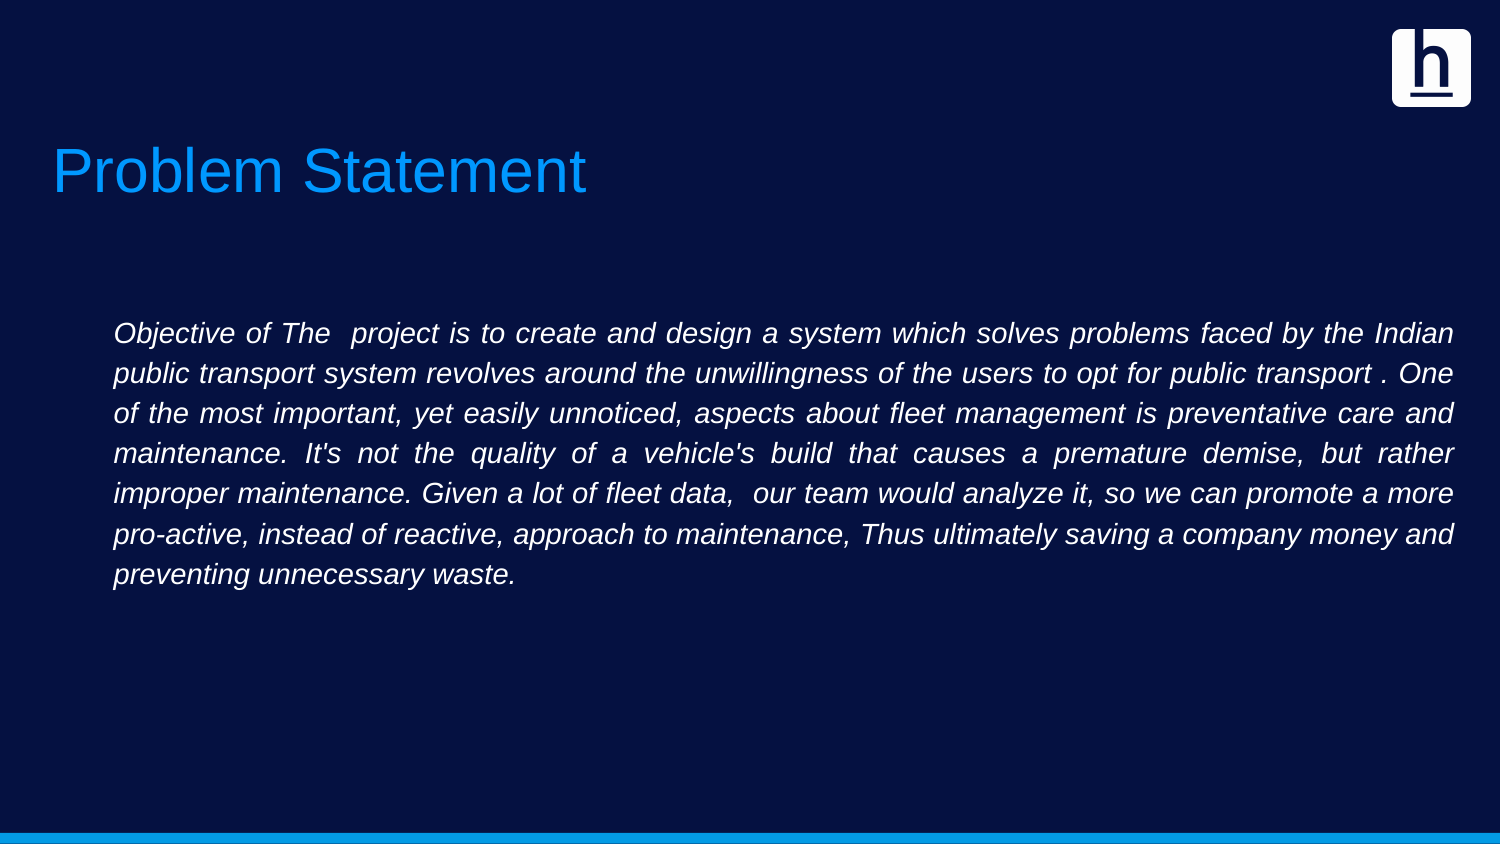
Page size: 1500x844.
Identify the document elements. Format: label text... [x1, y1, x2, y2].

title Problem Statement [37, 41, 1410, 294]
picture [1392, 29, 1471, 107]
list Objective of The project is to create and design a system which solves problems faced by the Indian public transport system revolves around the unwillingness of the users to opt for public transport . One of the most important, yet easily unnoticed, aspects about fleet management is preventative care and maintenance. It's not the quality of a vehicle's build that causes a premature demise, but rather improper maintenance. Given a lot of fleet data, our team would analyze it, so we can promote a more pro-active, instead of reactive, approach to maintenance, Thus ultimately saving a company money and preventing unnecessary waste. [98, 293, 1472, 470]
